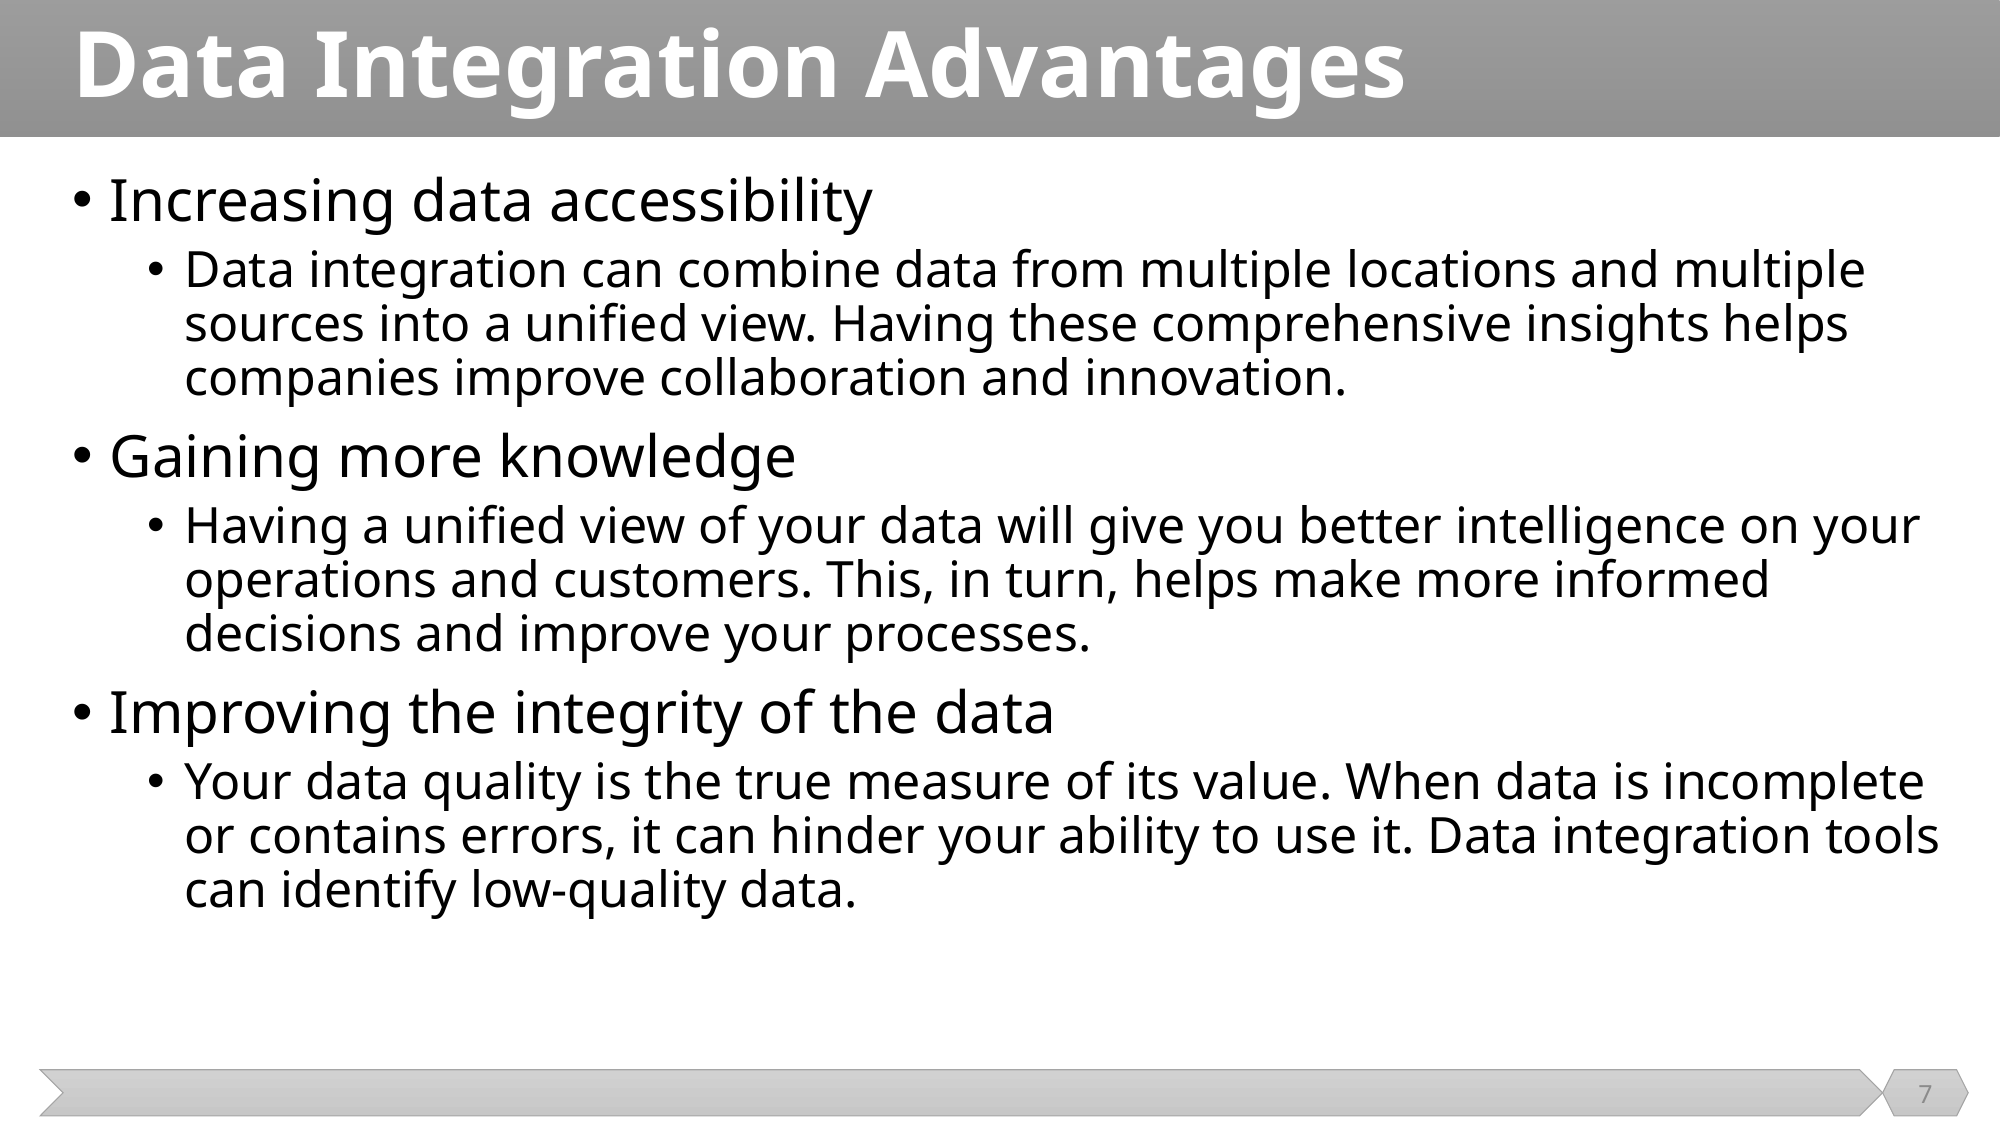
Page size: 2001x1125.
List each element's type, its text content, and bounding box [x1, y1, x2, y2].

title Data Integration Advantages [56, 0, 1969, 137]
slide_number 7 [1882, 1065, 1969, 1125]
list Increasing data accessibility Data integration can combine data from multiple locations and multiple sources into a unified view. Having these comprehensive insights helps companies improve collaboration and innovation. Gaining more knowledge Having a unified view of your data will give you better intelligence on your operations and customers. This, in turn, helps make more informed decisions and improve your processes. Improving the integrity of the data Your data quality is the true measure of its value. When data is incomplete or contains errors, it can hinder your ability to use it. Data integration tools can identify low-quality data. [56, 163, 1969, 1061]
